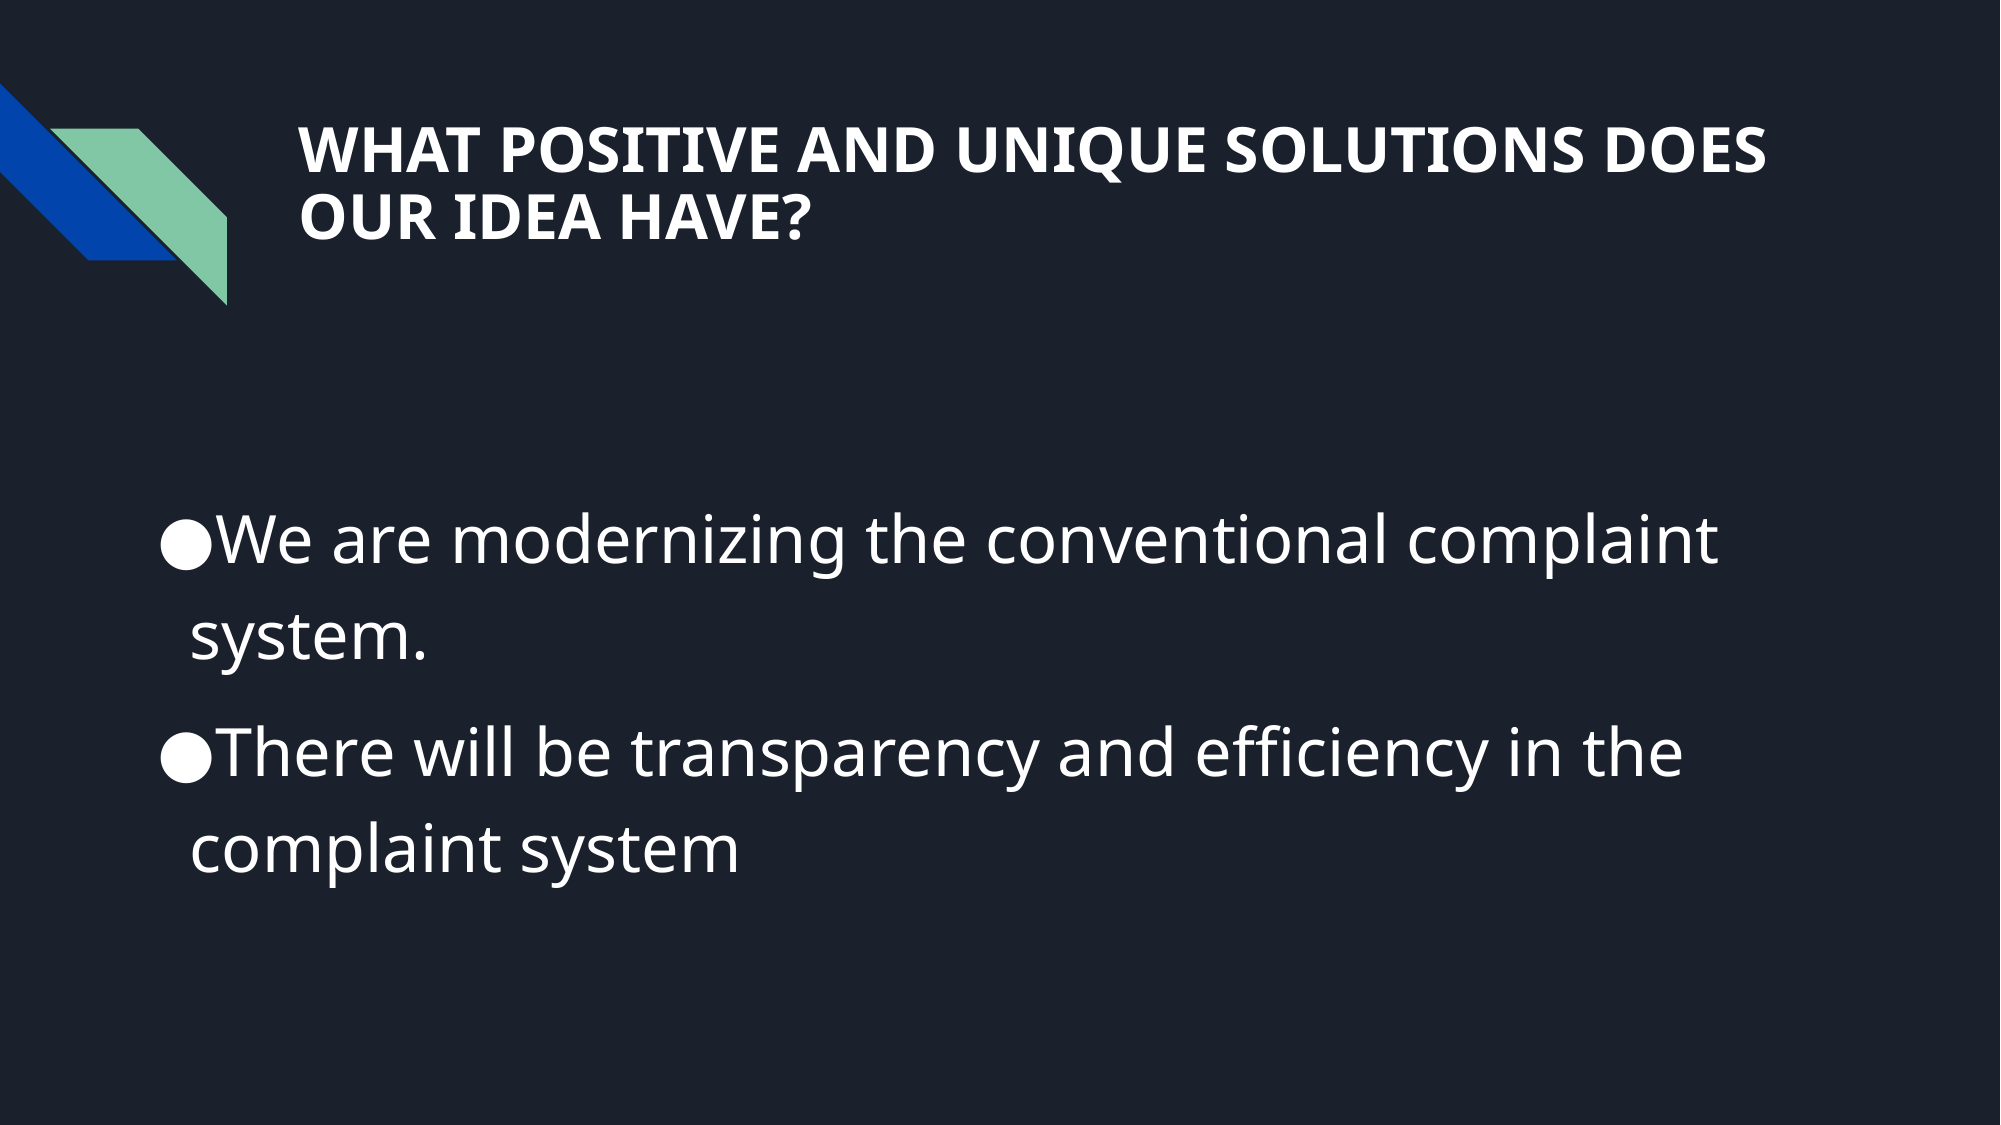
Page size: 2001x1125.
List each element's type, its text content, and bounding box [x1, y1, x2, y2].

list We are modernizing the conventional complaint system. There will be transparency and efficiency in the complaint system [137, 473, 1863, 1014]
title WHAT POSITIVE AND UNIQUE SOLUTIONS DOES OUR IDEA HAVE? [283, 86, 1824, 287]
